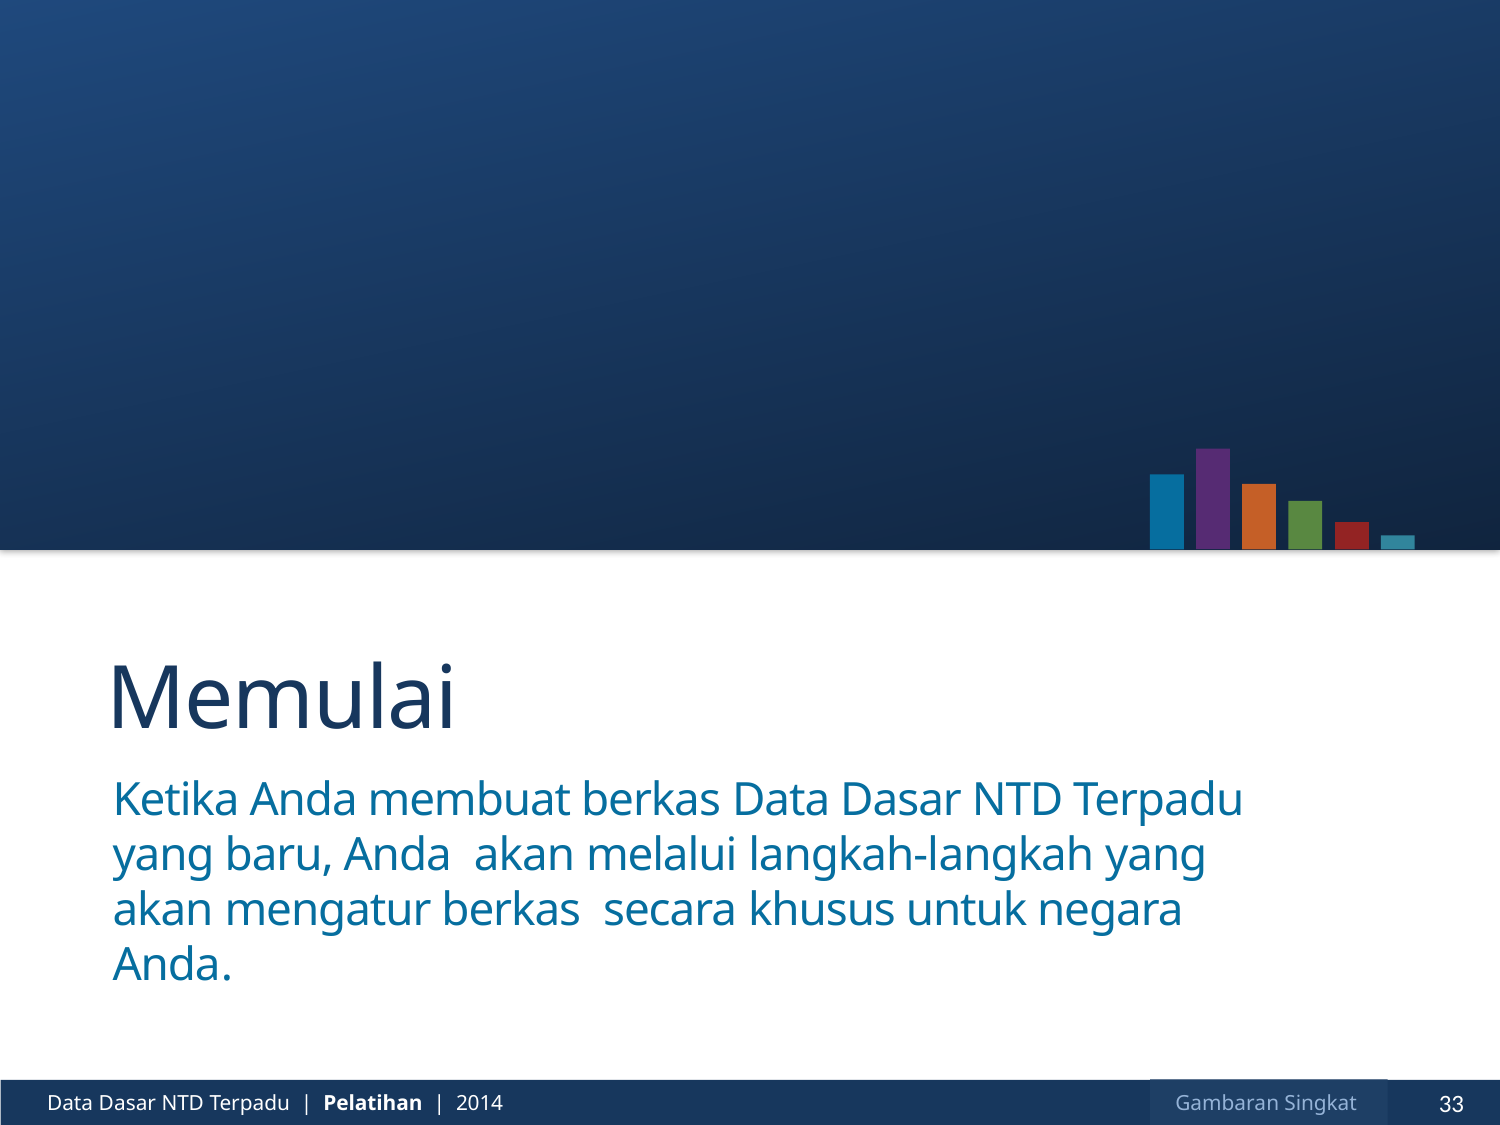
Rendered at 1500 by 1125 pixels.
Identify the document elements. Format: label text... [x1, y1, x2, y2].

title Memulai [91, 612, 1442, 730]
list Ketika Anda membuat berkas Data Dasar NTD Terpadu yang baru, Anda akan melalui langkah-langkah yang akan mengatur berkas secara khusus untuk negara Anda. [112, 762, 1306, 1000]
